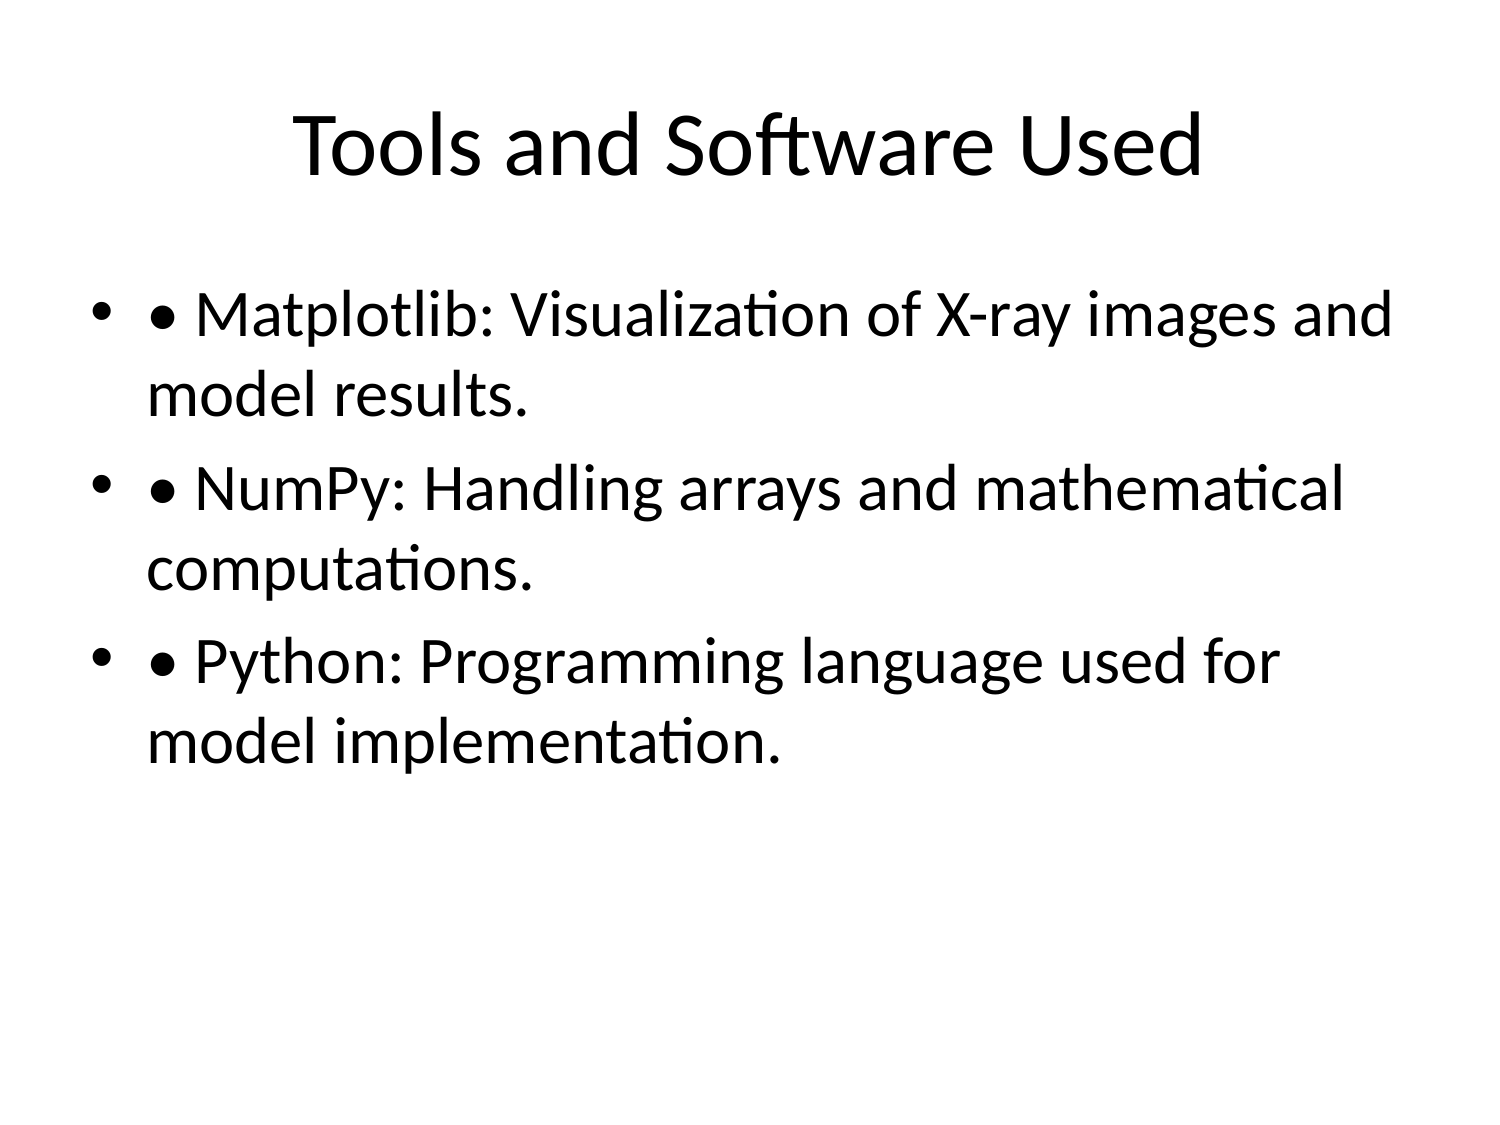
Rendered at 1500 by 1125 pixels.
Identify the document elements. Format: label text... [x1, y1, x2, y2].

list • Matplotlib: Visualization of X-ray images and model results. • NumPy: Handling arrays and mathematical computations. • Python: Programming language used for model implementation. [75, 262, 1425, 1005]
title Tools and Software Used [75, 45, 1425, 233]
